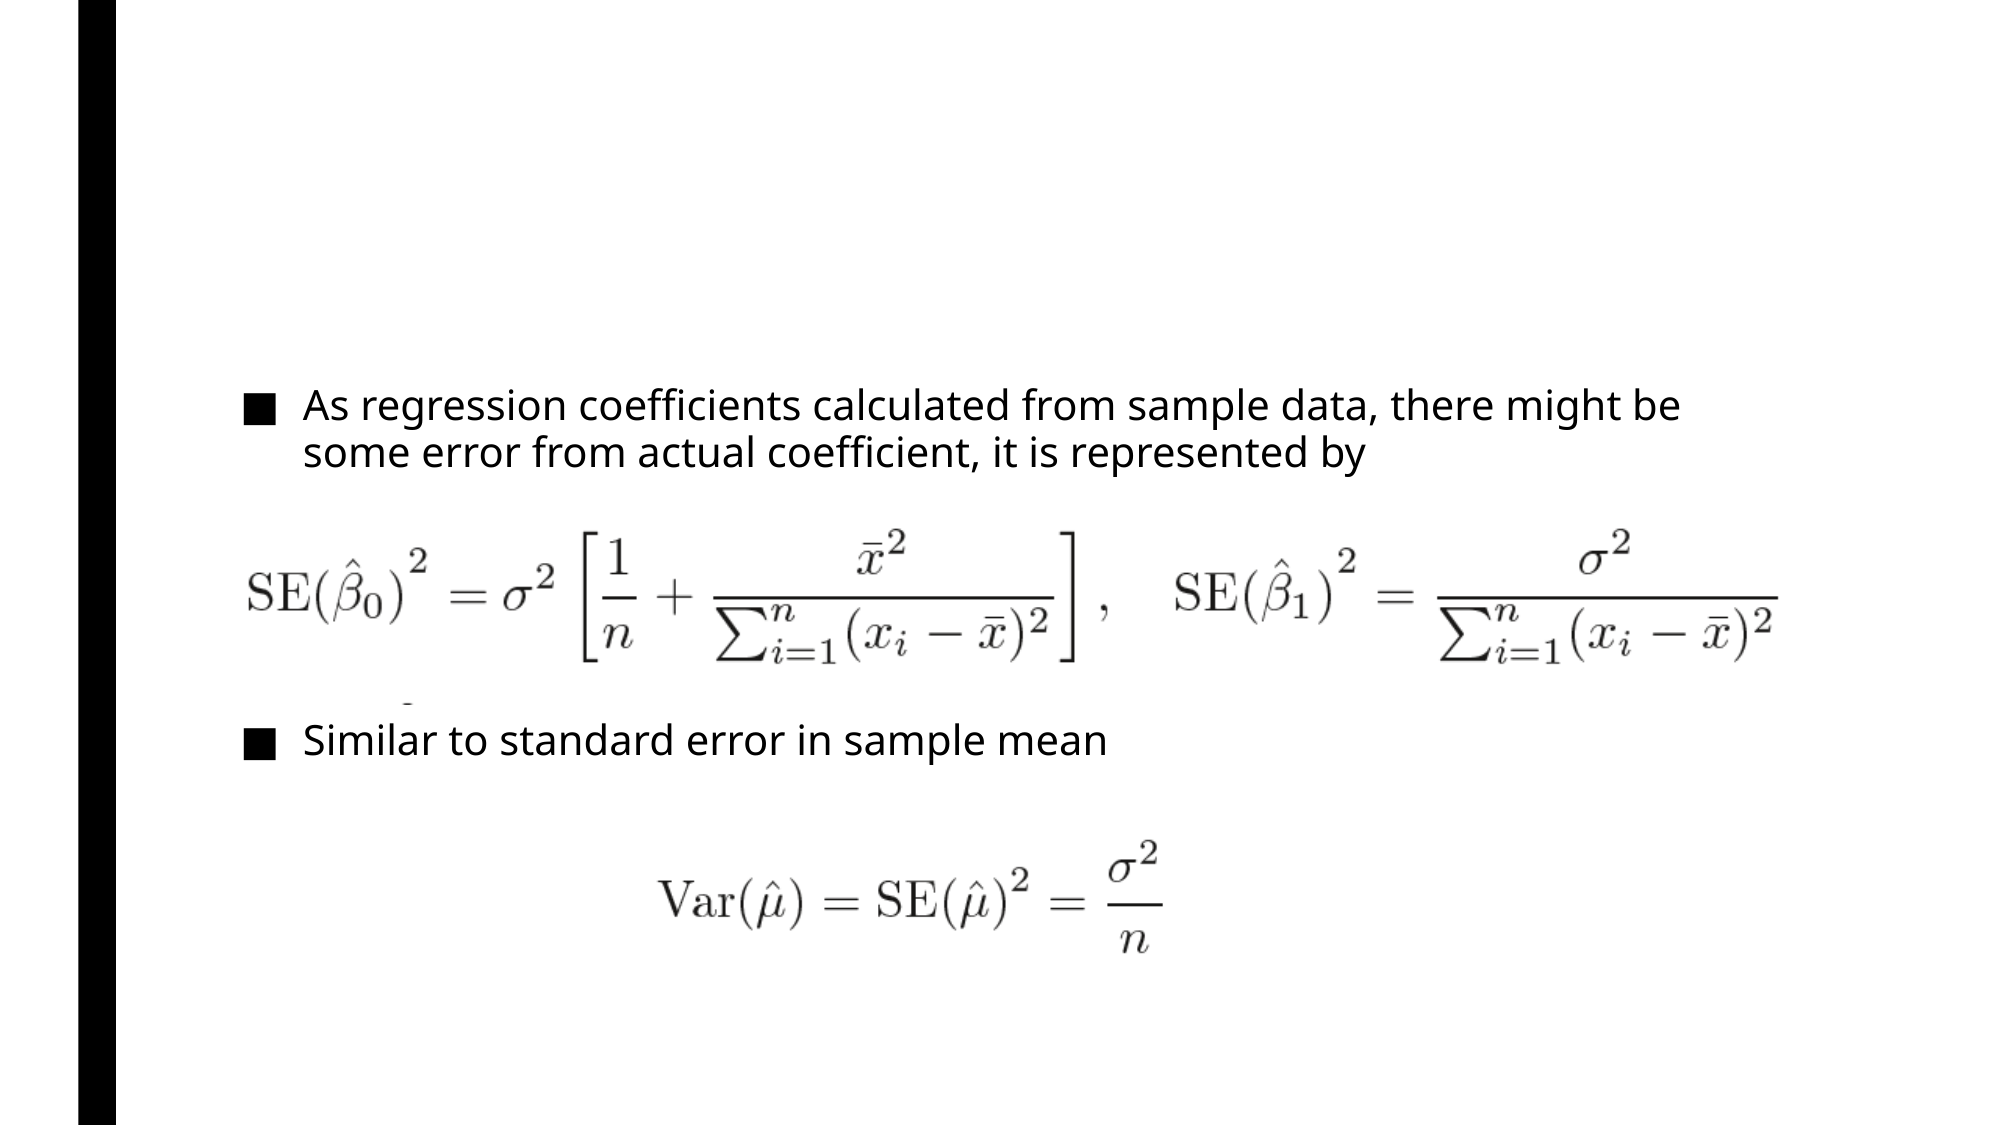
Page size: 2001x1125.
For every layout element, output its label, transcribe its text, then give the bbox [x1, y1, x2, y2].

list As regression coefficients calculated from sample data, there might be some error from actual coefficient, it is represented by Similar to standard error in sample mean [225, 375, 1800, 963]
picture [221, 496, 1783, 705]
picture [624, 825, 1172, 982]
